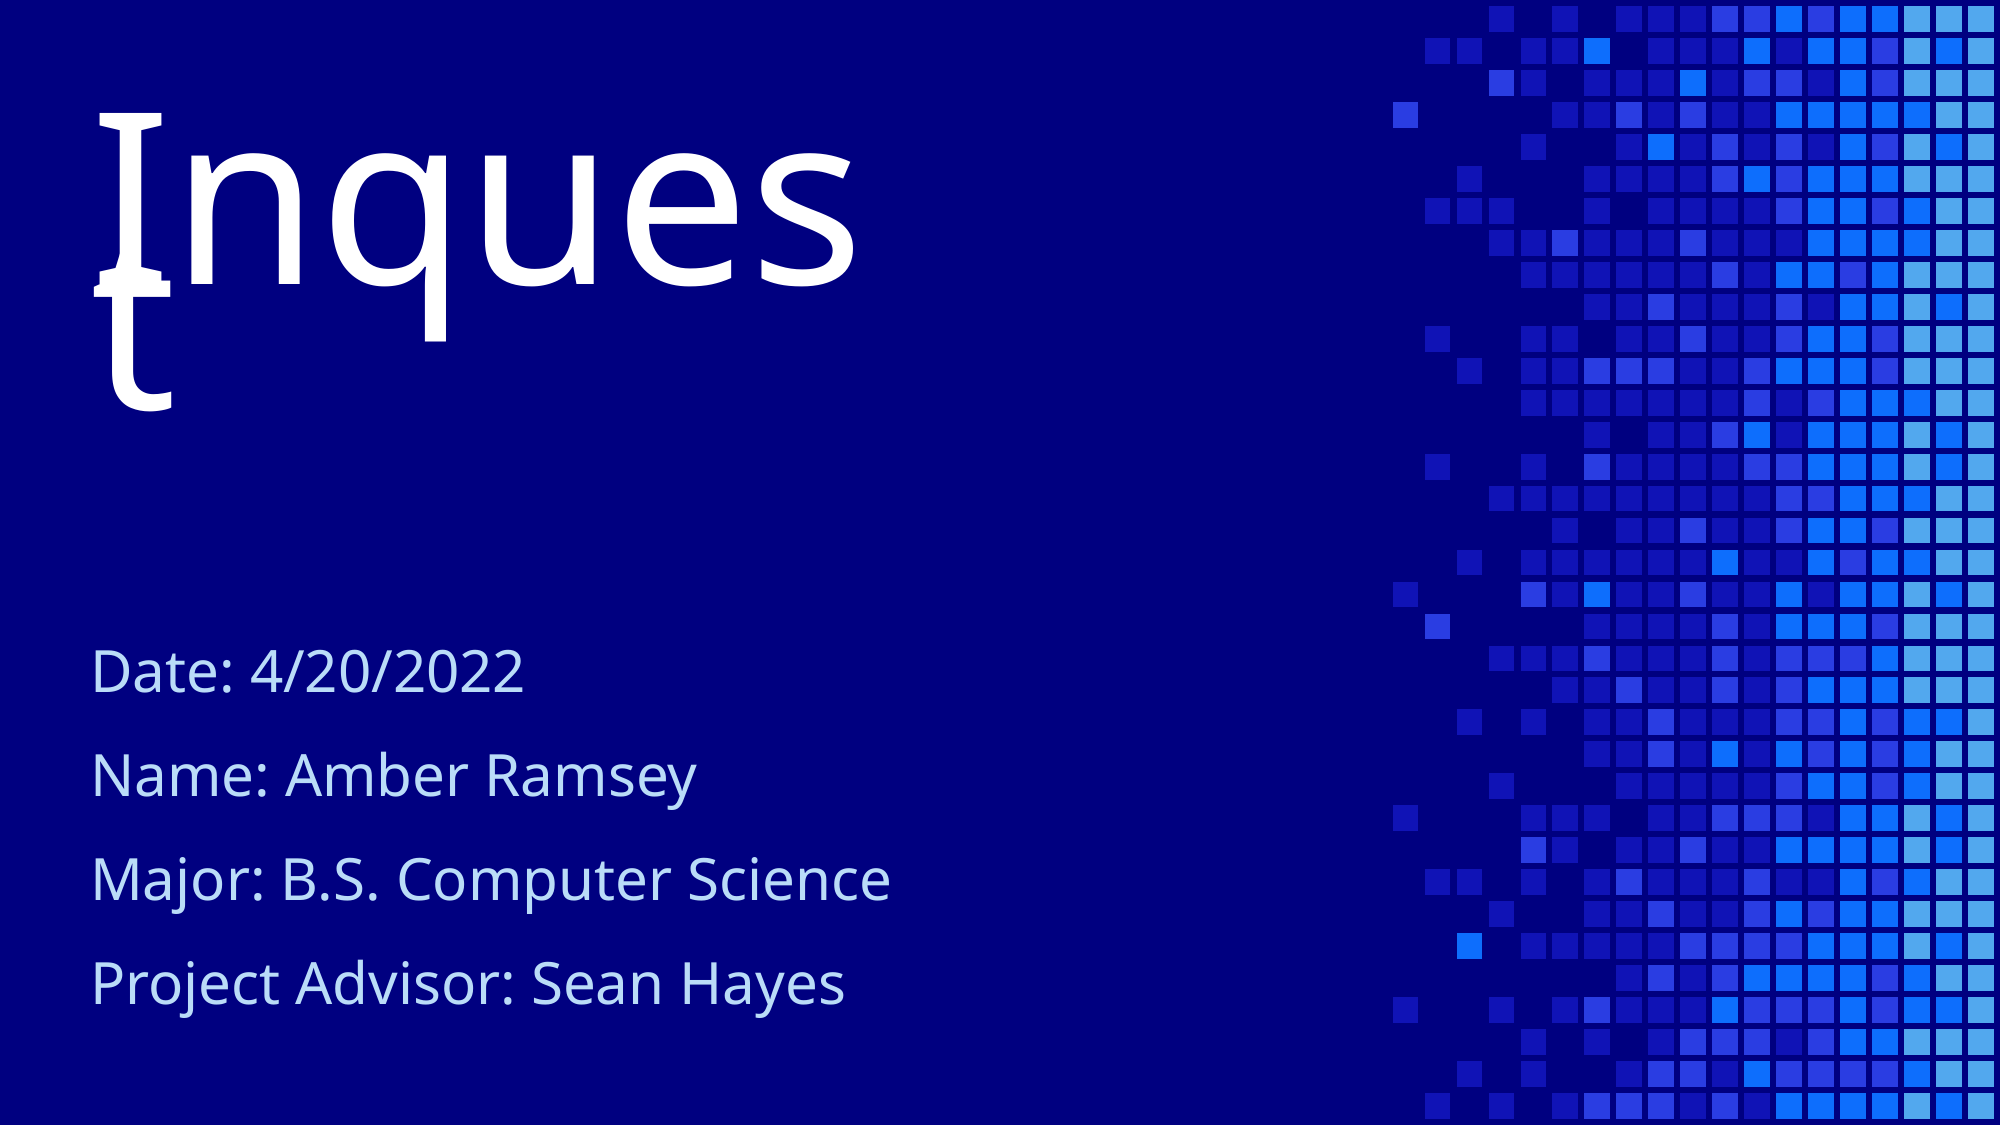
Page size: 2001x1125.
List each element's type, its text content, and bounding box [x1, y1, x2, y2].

text_box Date: 4/20/2022 Name: Amber Ramsey Major: B.S. Computer Science Project Advisor: Sean Hayes [75, 592, 927, 1024]
title Inquest [75, 192, 960, 337]
